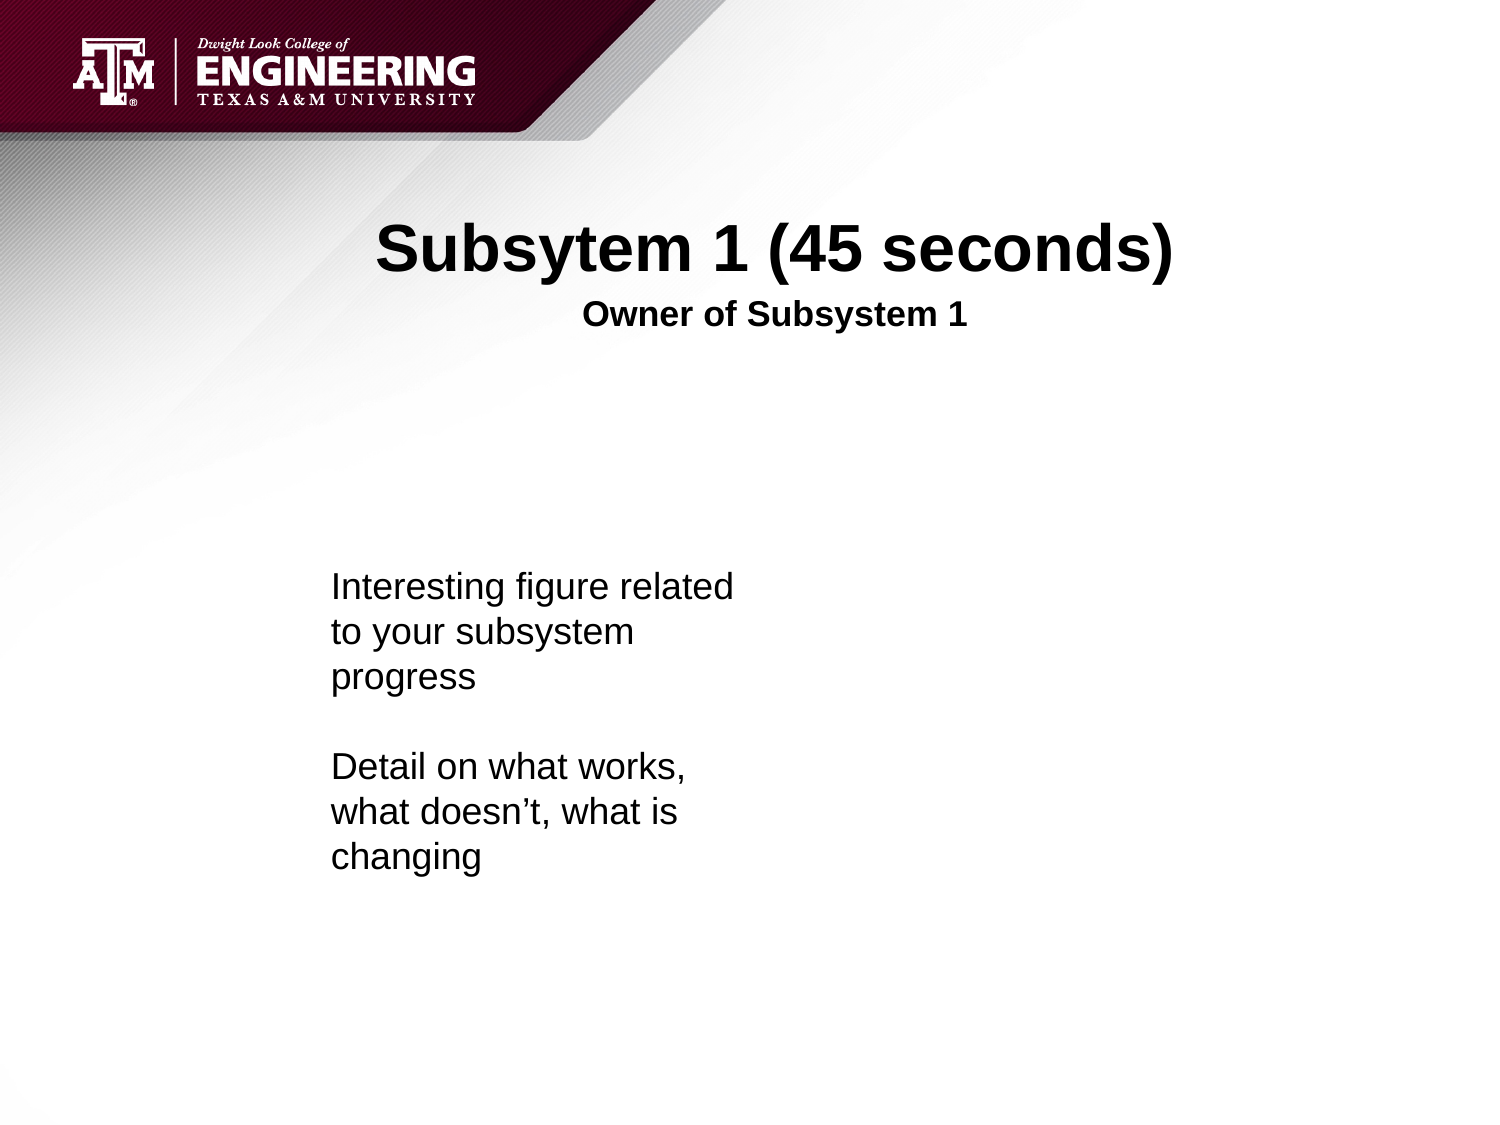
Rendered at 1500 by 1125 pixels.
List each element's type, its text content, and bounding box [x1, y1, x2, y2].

title Subsytem 1 (45 seconds) Owner of Subsystem 1 [99, 197, 1450, 329]
picture [0, 0, 1500, 1125]
text_box Interesting figure related to your subsystem progress Detail on what works, what doesn’t, what is changing [316, 554, 768, 885]
